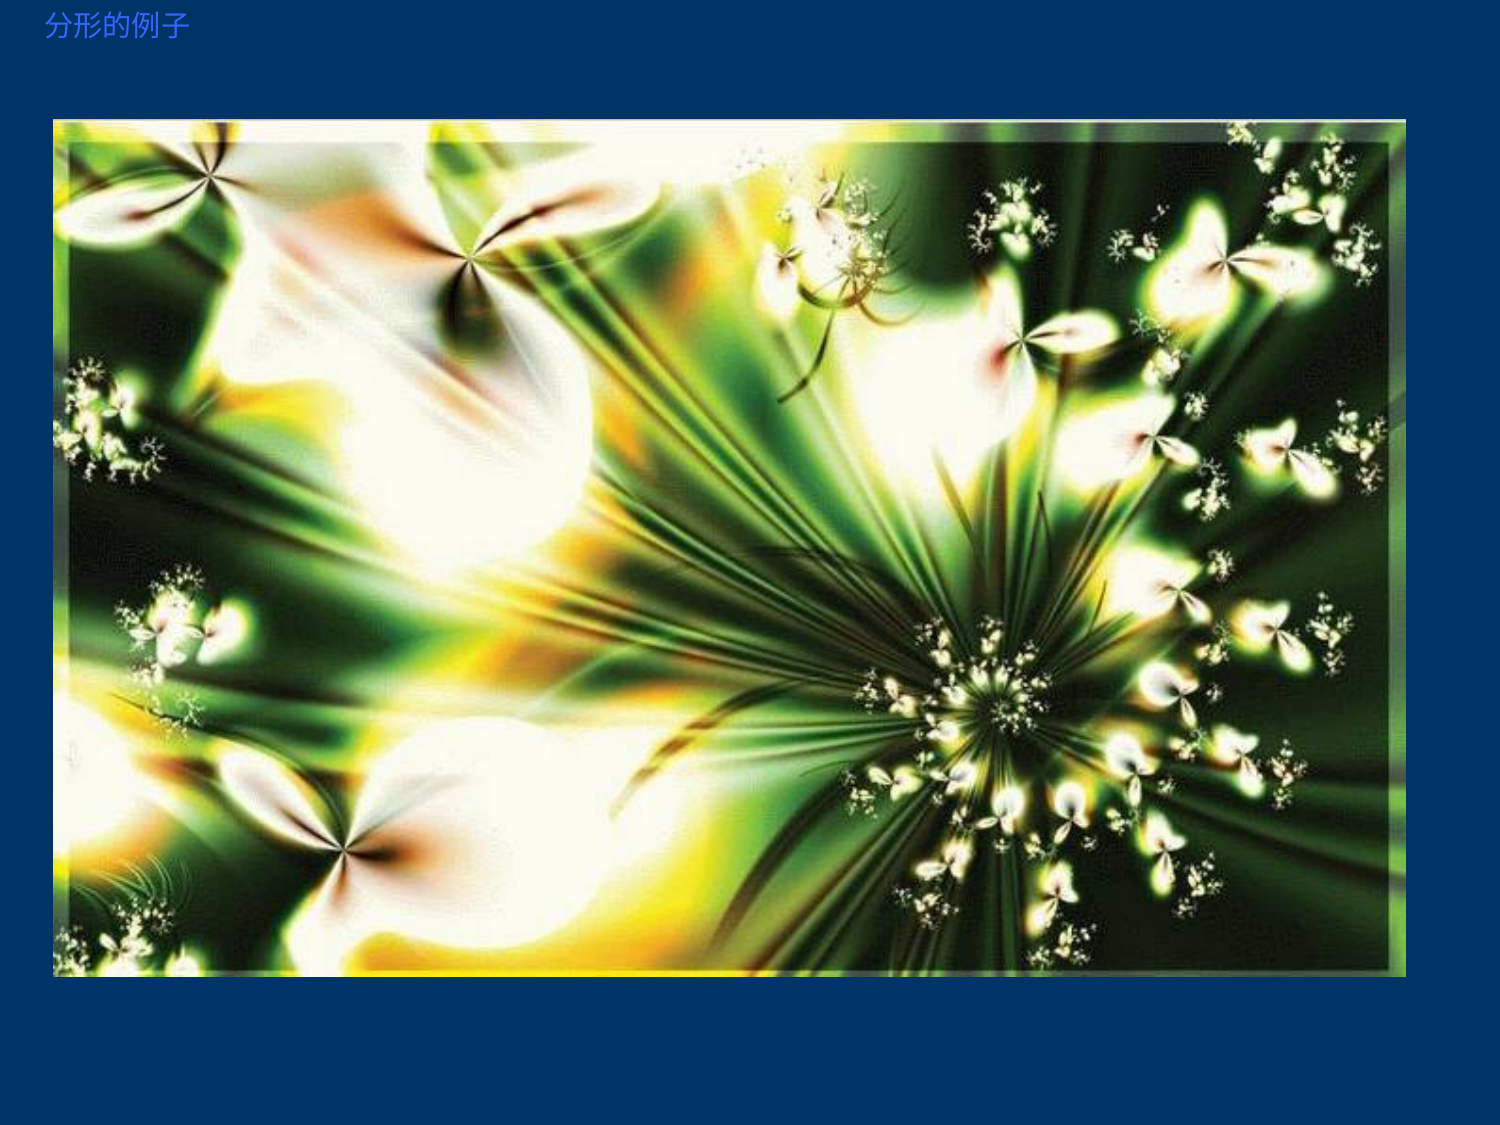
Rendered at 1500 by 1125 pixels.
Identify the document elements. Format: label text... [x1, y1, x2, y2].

picture [52, 119, 1406, 978]
title 分形的例子 [29, 0, 1355, 44]
